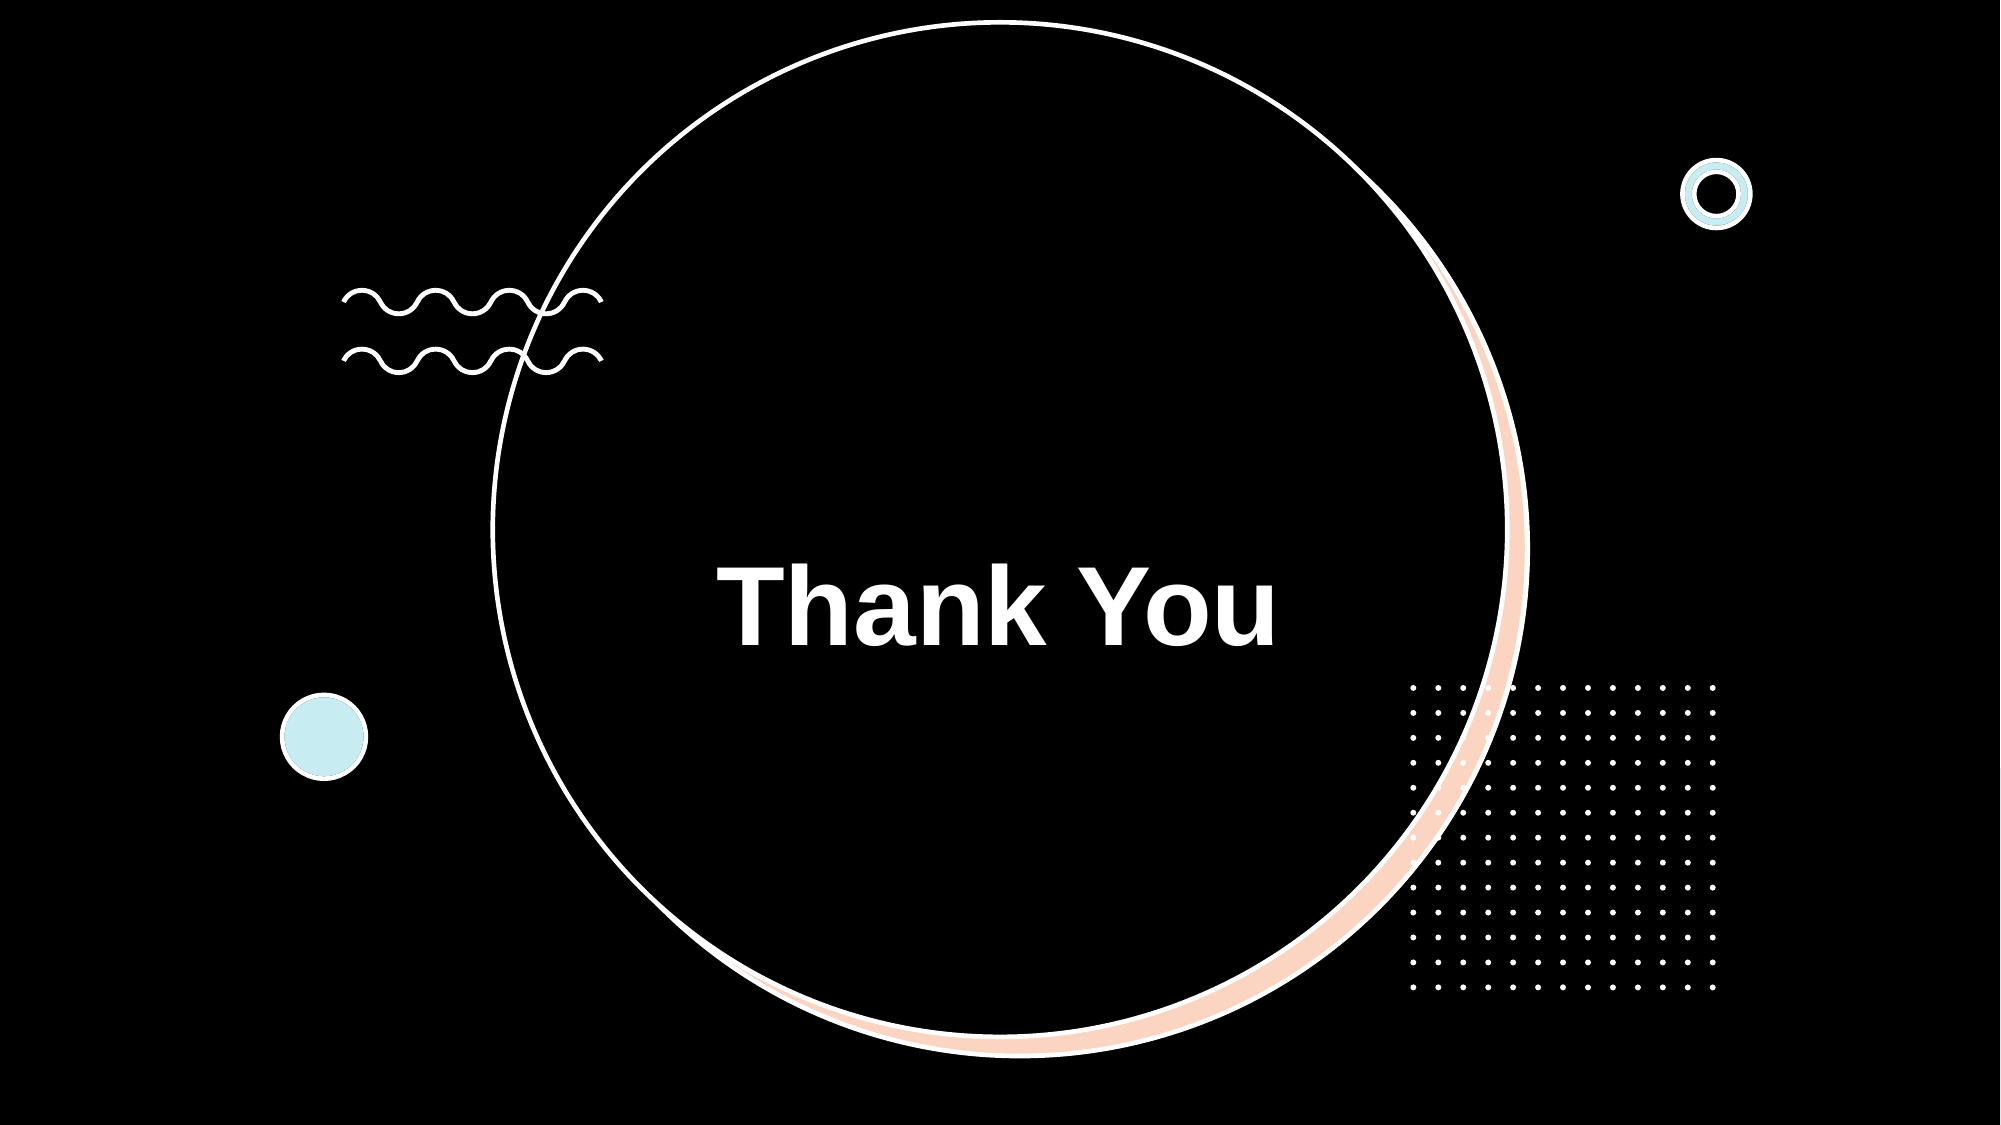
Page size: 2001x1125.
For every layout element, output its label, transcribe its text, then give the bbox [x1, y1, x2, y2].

text_box [491, 278, 1509, 1038]
text_box [1681, 159, 1752, 229]
text_box [1442, 261, 1532, 684]
text_box [0, 0, 2000, 1125]
title Thank You [587, 158, 1442, 677]
text_box [281, 693, 367, 780]
text_box [1442, 265, 1529, 684]
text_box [1410, 684, 1716, 991]
text_box [553, 233, 587, 287]
text_box [653, 21, 1347, 158]
text_box [663, 832, 1410, 1058]
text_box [341, 287, 604, 376]
